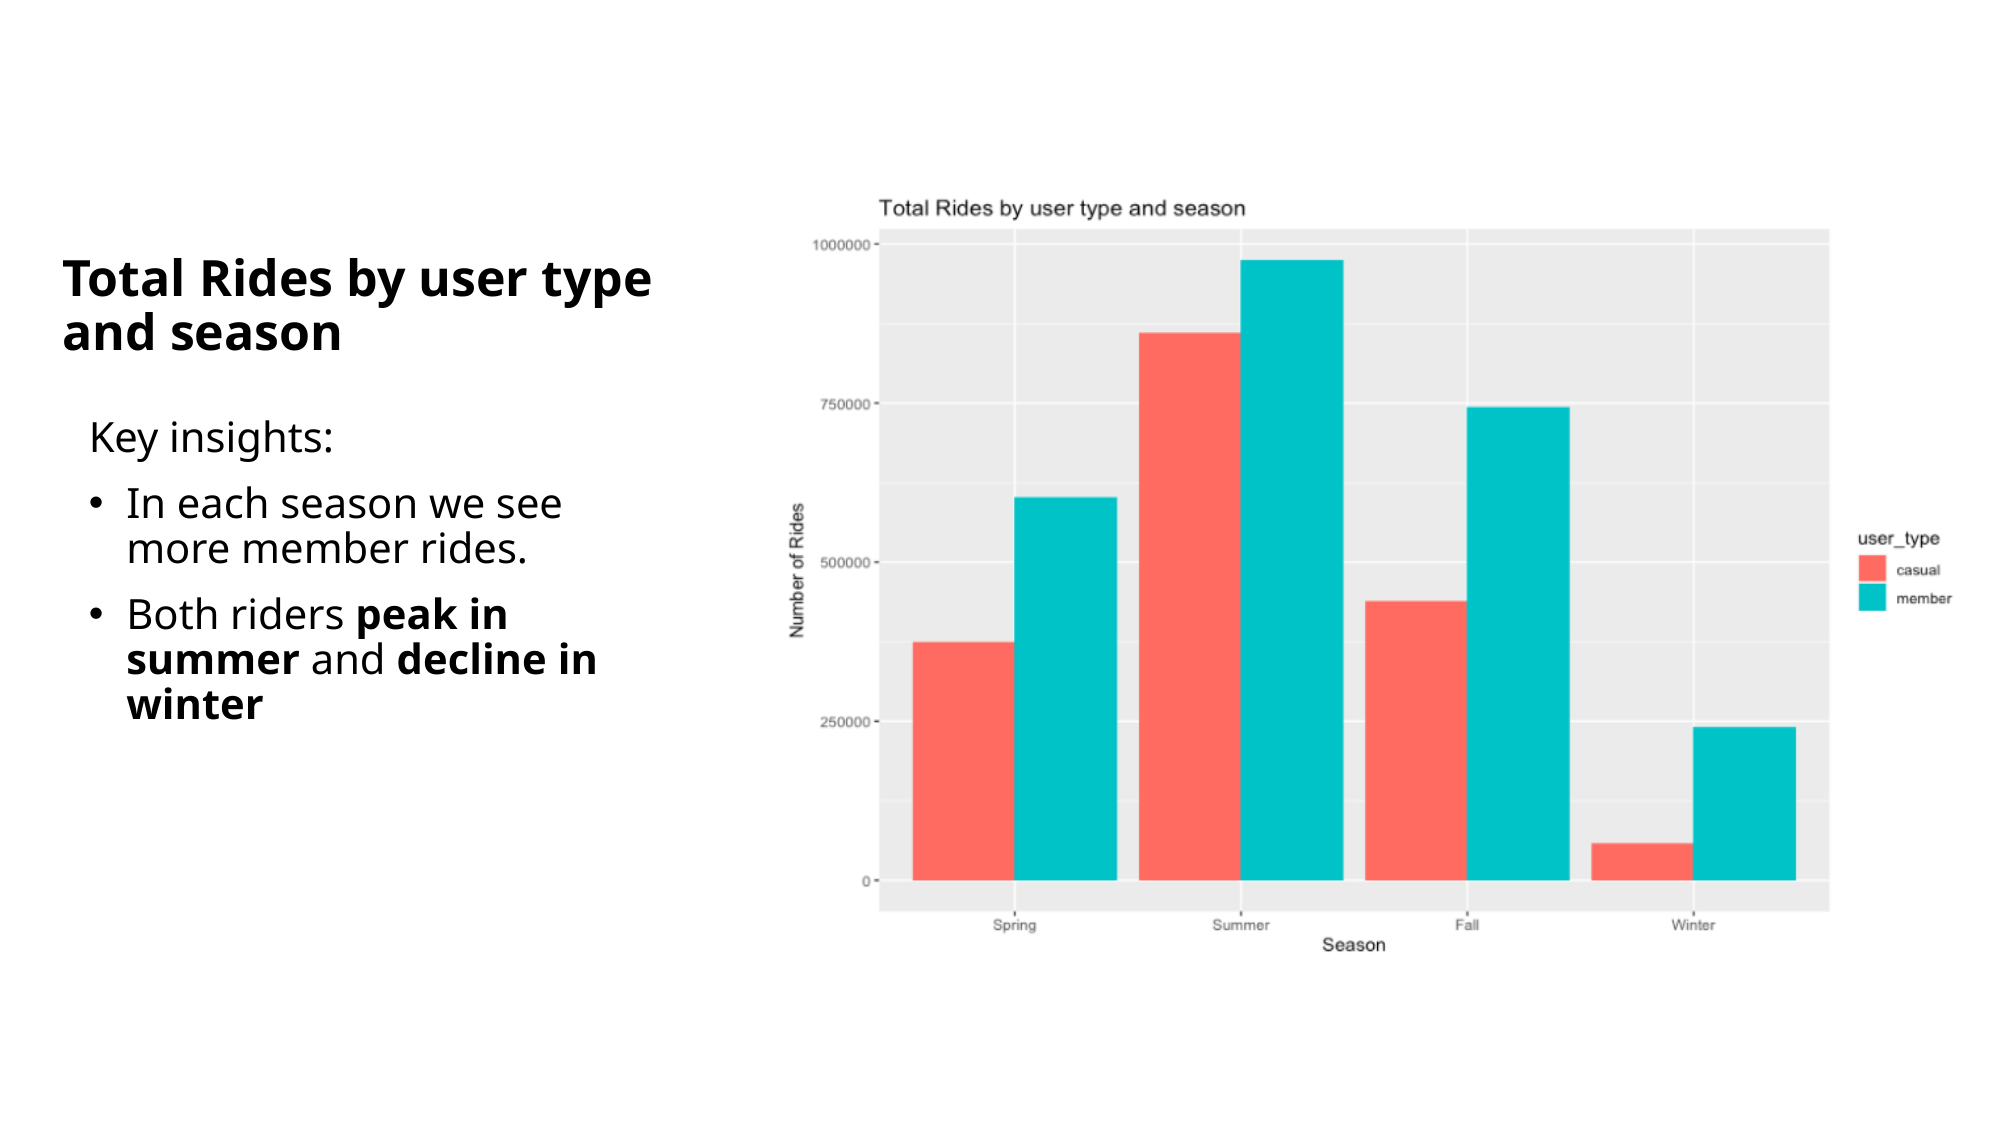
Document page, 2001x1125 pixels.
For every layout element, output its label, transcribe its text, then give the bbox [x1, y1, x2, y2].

picture [770, 197, 1968, 966]
title Total Rides by user type and season [47, 189, 706, 427]
list Key insights: In each season we see more member rides. Both riders peak in summer and decline in winter [73, 409, 666, 933]
